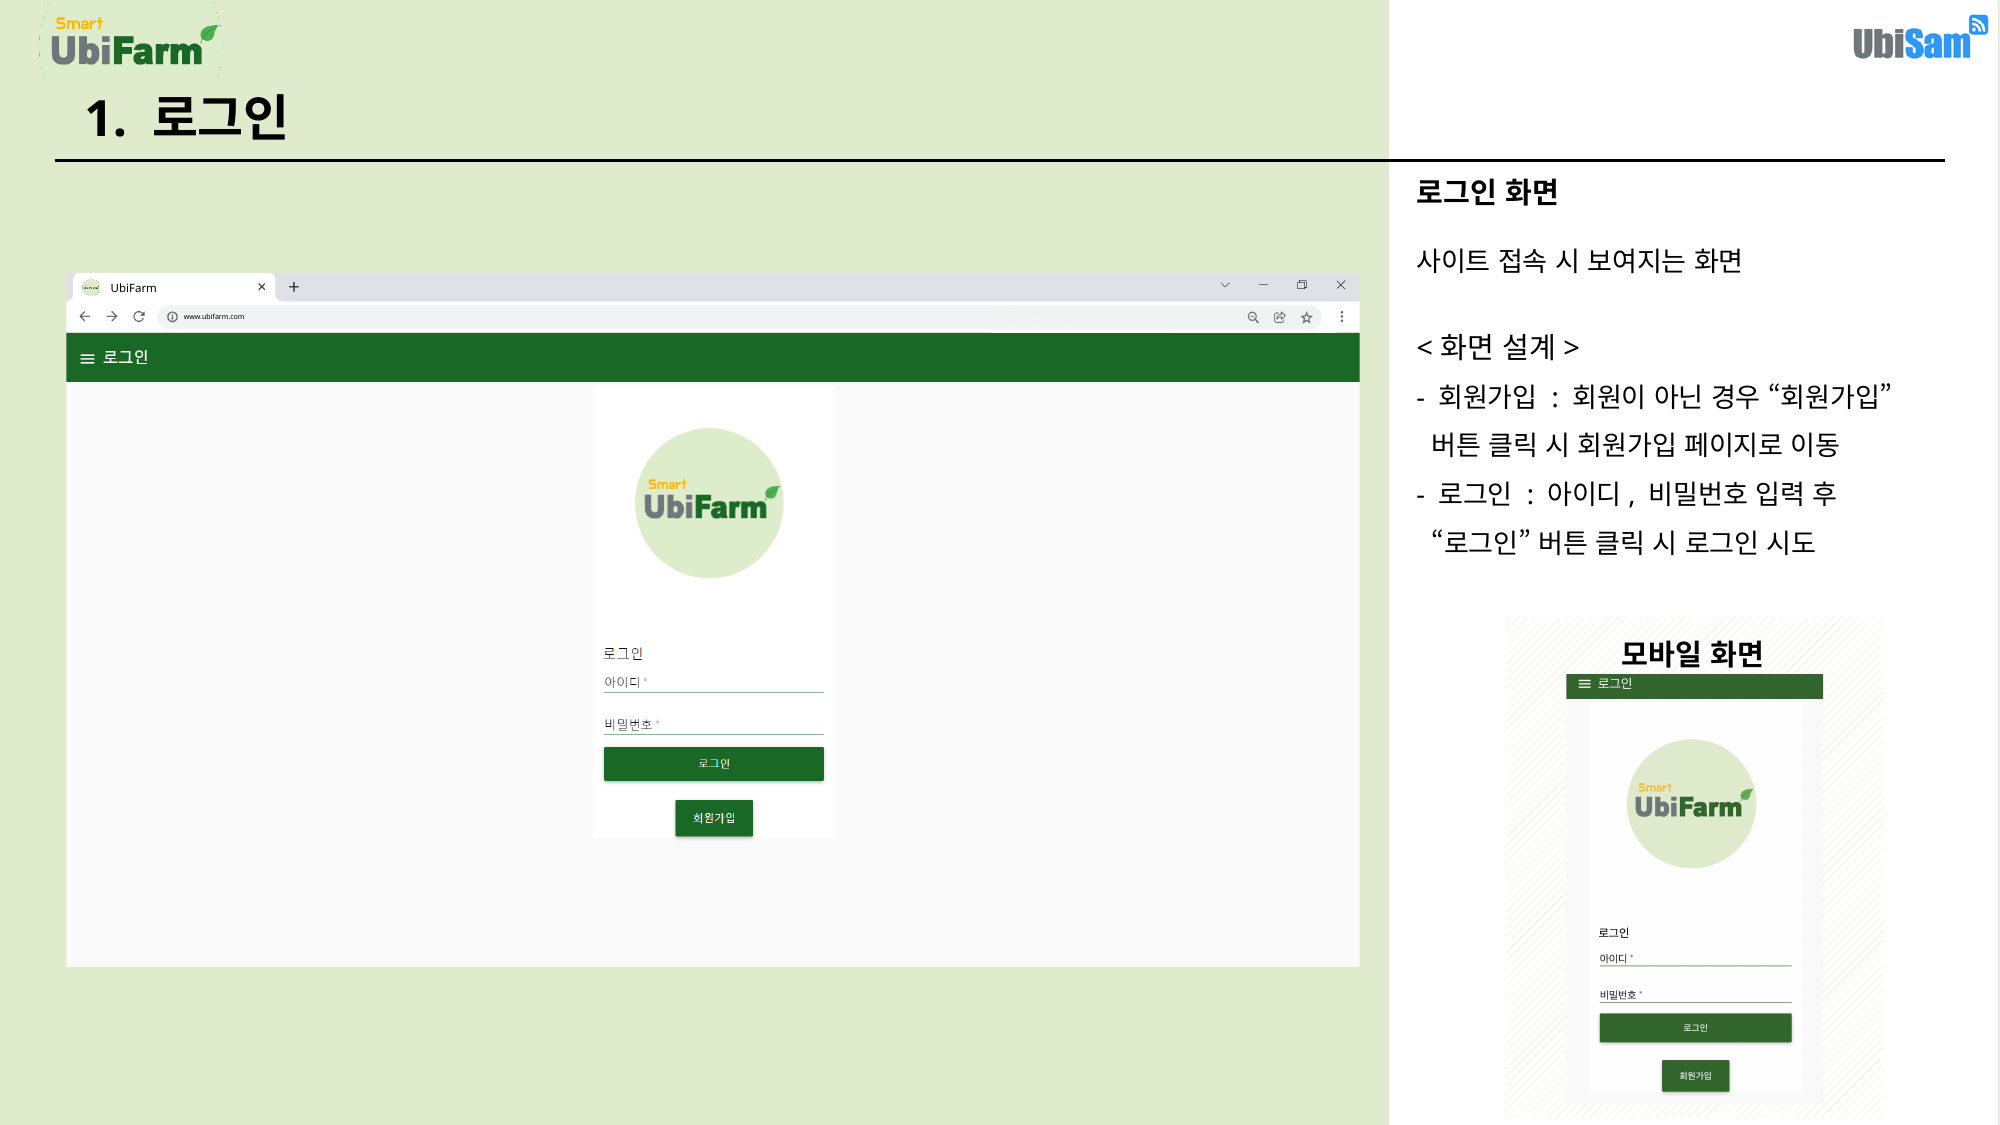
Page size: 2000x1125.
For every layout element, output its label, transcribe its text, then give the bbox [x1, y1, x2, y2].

text_box 로그인 화면 사이트 접속 시 보여지는 화면 <화면 설계> - 회원가입 : 회원이 아닌 경우 “회원가입” 버튼 클릭 시 회원가입 페이지로 이동 - 로그인 : 아이디, 비밀번호 입력 후 “로그인” 버튼 클릭 시 로그인 시도 [1401, 166, 2000, 602]
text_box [66, 272, 1360, 967]
picture [0, 2, 280, 79]
text_box [1389, 0, 1998, 1125]
picture [1844, 11, 1994, 61]
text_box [1504, 615, 1885, 1119]
text_box 1. 로그인 [69, 79, 306, 154]
